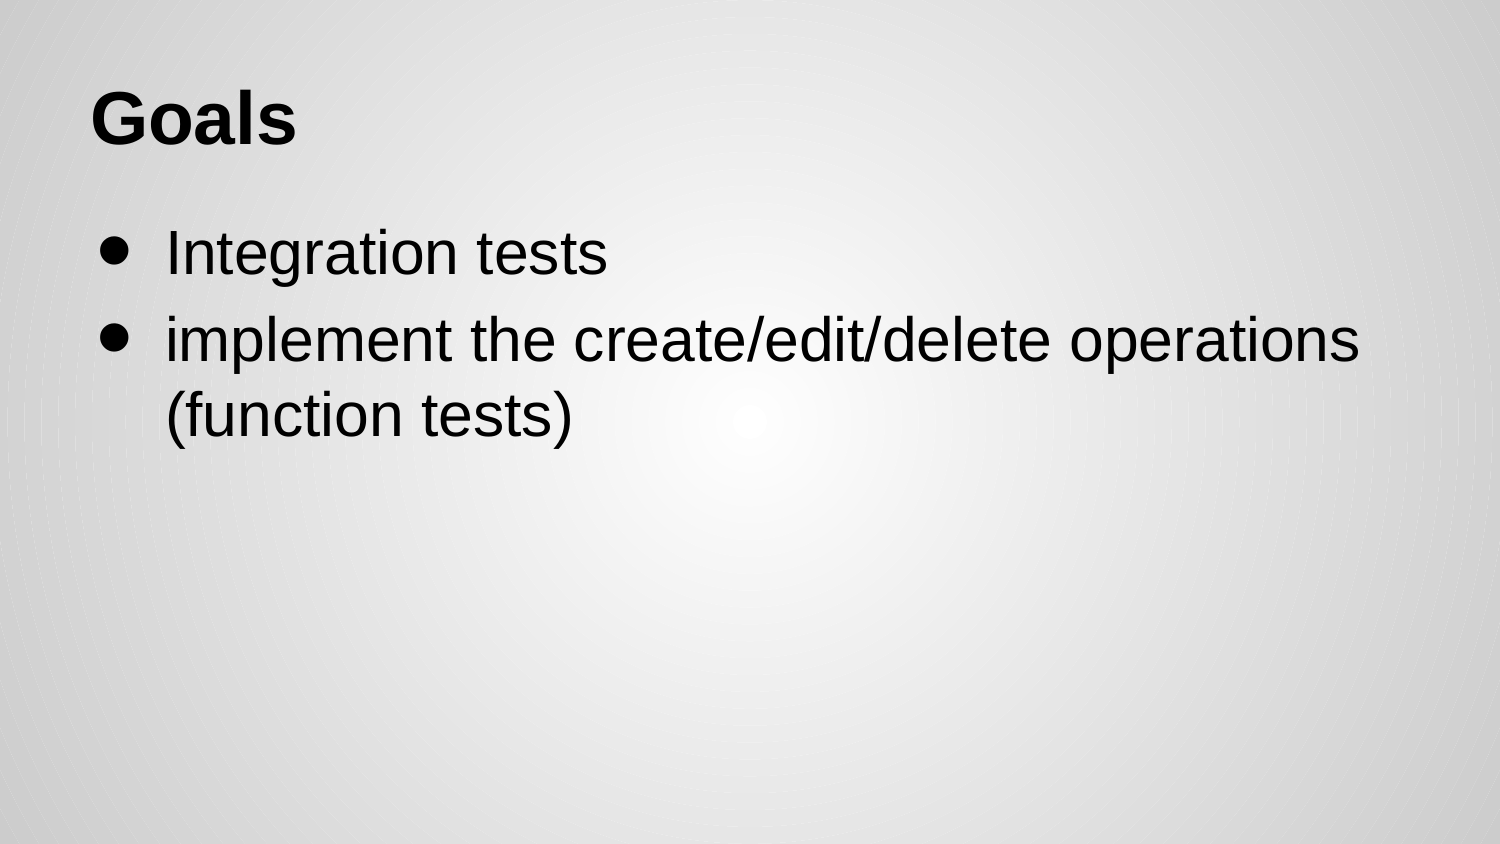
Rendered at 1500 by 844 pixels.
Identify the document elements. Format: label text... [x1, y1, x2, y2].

title Goals [75, 33, 1425, 175]
list Integration tests implement the create/edit/delete operations (function tests) [75, 196, 1425, 808]
